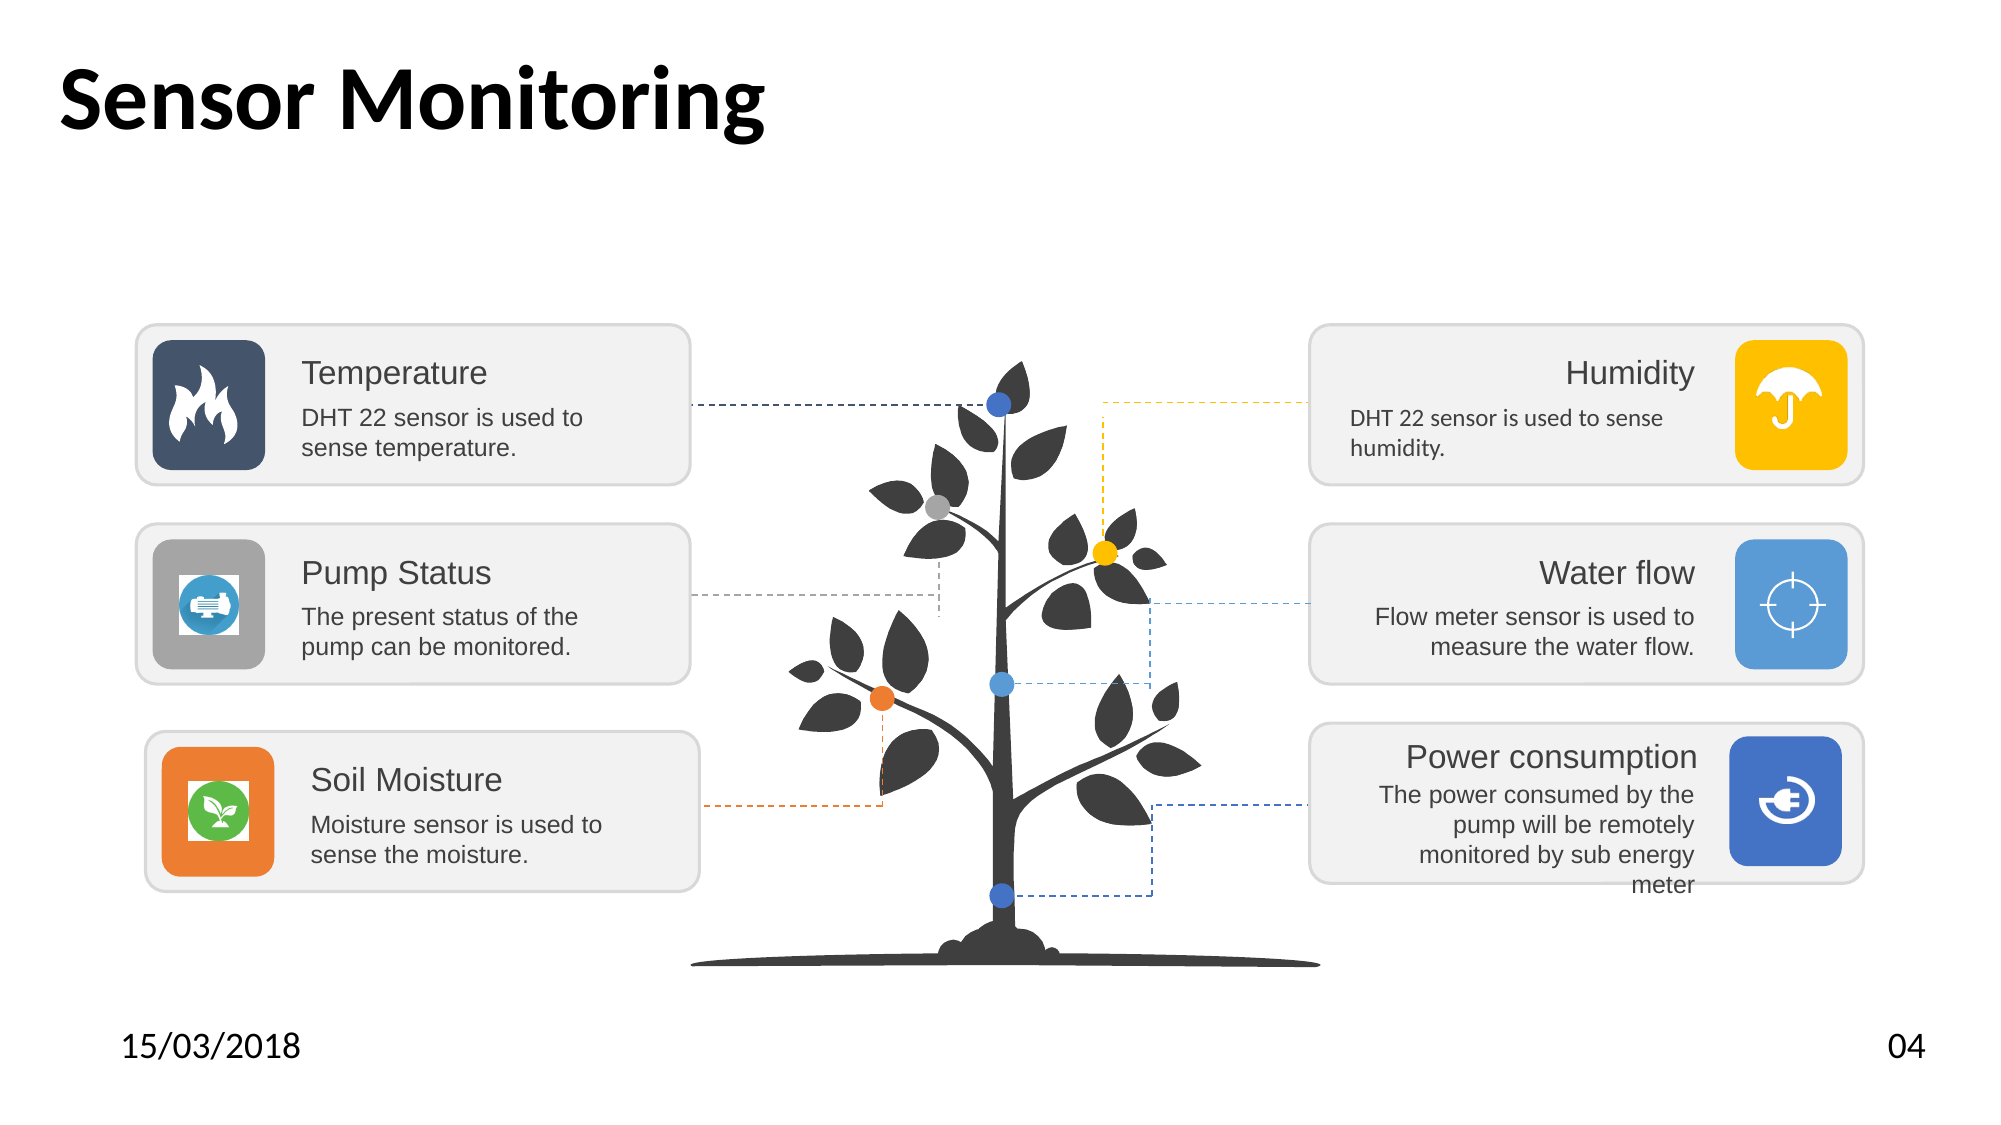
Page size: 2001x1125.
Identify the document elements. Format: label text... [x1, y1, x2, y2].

text_box DHT 22 sensor is used to sense temperature. [286, 400, 662, 470]
picture [1758, 776, 1815, 824]
text_box Humidity [1335, 344, 1711, 400]
text_box [169, 365, 238, 444]
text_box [996, 603, 1311, 684]
text_box [1321, 723, 1864, 884]
text_box [145, 731, 690, 892]
text_box [152, 539, 266, 670]
text_box [1735, 340, 1848, 471]
text_box [161, 746, 275, 877]
text_box [1759, 571, 1826, 639]
text_box [1321, 523, 1864, 685]
text_box [1735, 539, 1848, 670]
text_box Power consumption [1338, 728, 1714, 784]
picture [188, 781, 249, 841]
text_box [690, 360, 1321, 977]
text_box [1309, 324, 1864, 485]
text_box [1102, 401, 1313, 551]
text_box Water flow [1335, 543, 1711, 599]
picture [1756, 367, 1822, 429]
text_box Temperature [286, 344, 662, 400]
text_box Pump Status [286, 543, 662, 599]
text_box [152, 340, 266, 471]
text_box Flow meter sensor is used to measure the water flow. [1335, 599, 1711, 669]
text_box [136, 523, 690, 685]
text_box [136, 324, 691, 485]
picture [179, 575, 240, 635]
text_box Soil Moisture [295, 750, 671, 807]
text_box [692, 708, 883, 807]
text_box [1729, 736, 1842, 867]
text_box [998, 804, 1313, 896]
text_box 15/03/2018 [105, 1013, 317, 1074]
text_box The present status of the pump can be monitored. [286, 599, 662, 669]
text_box DHT 22 sensor is used to sense humidity. [1335, 400, 1711, 470]
text_box 04 [1873, 1013, 1957, 1074]
title Sensor Monitoring [59, 41, 1859, 159]
text_box Moisture sensor is used to sense the moisture. [295, 807, 671, 877]
text_box The power consumed by the pump will be remotely monitored by sub energy meter [1335, 771, 1711, 869]
